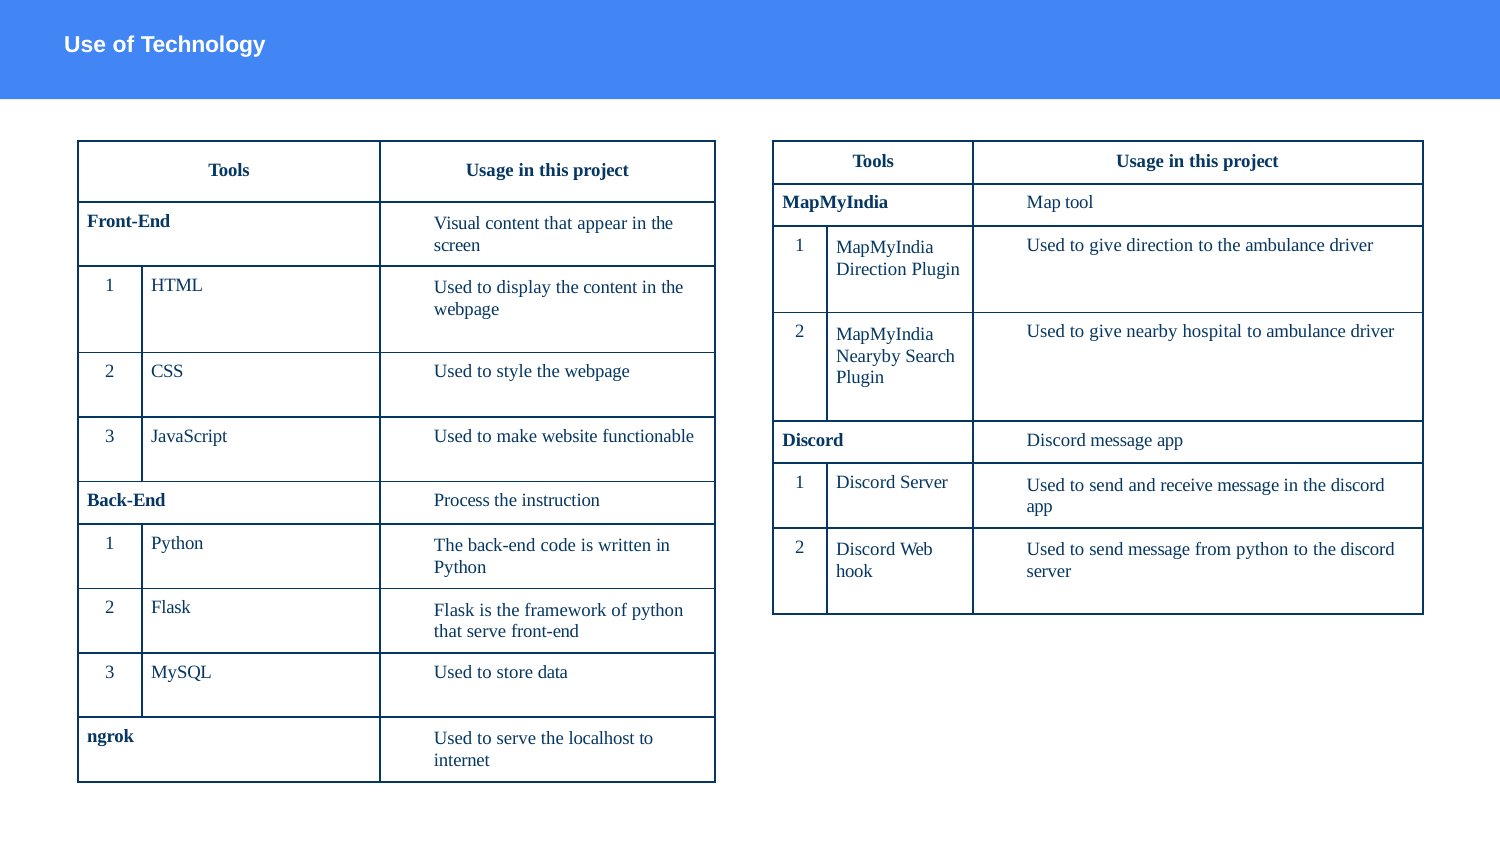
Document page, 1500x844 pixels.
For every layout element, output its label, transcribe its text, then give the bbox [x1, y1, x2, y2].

table_cell JavaScript [143, 418, 379, 481]
table_cell Map tool [974, 185, 1422, 225]
table_cell 3 [79, 654, 141, 716]
table_cell ngrok [79, 718, 379, 781]
table_cell Process the instruction [381, 482, 714, 523]
table_cell 3 [79, 418, 141, 481]
table_cell Used to give nearby hospital to ambulance driver [974, 313, 1422, 420]
table_cell Back-End [79, 482, 379, 523]
table_cell Discord Web hook [828, 529, 972, 613]
table_cell Used to serve the localhost to internet [381, 718, 714, 781]
table_cell MapMyIndia Nearyby Search Plugin [828, 313, 972, 420]
table_cell MapMyIndia Direction Plugin [828, 227, 972, 312]
table_cell Discord Server [828, 464, 972, 527]
table_header Tools [79, 142, 379, 201]
table_cell Used to send and receive message in the discord app [974, 464, 1422, 527]
table_cell Used to make website functionable [381, 418, 714, 481]
table_cell 2 [774, 529, 826, 613]
table_cell Python [143, 525, 379, 588]
table_header Usage in this project [381, 142, 714, 201]
table_cell Used to display the content in the webpage [381, 267, 714, 352]
table_cell Used to style the webpage [381, 353, 714, 416]
table_cell 2 [79, 589, 141, 652]
table_cell Visual content that appear in the screen [381, 203, 714, 265]
table_cell MySQL [143, 654, 379, 716]
table_cell 2 [774, 313, 826, 420]
table_cell Flask is the framework of python that serve front-end [381, 589, 714, 652]
table_cell 1 [79, 267, 141, 352]
table_cell 1 [774, 227, 826, 312]
table_cell Flask [143, 589, 379, 652]
table_cell 2 [79, 353, 141, 416]
table_cell Front-End [79, 203, 379, 265]
table_cell Used to give direction to the ambulance driver [974, 227, 1422, 312]
table_cell 1 [79, 525, 141, 588]
table_cell Discord [774, 422, 972, 462]
table_cell HTML [143, 267, 379, 352]
table_cell The back-end code is written in Python [381, 525, 714, 588]
table_cell Used to store data [381, 654, 714, 716]
table_cell 1 [774, 464, 826, 527]
table_cell MapMyIndia [774, 185, 972, 225]
table_header Tools [774, 142, 972, 183]
table_cell Used to send message from python to the discord server [974, 529, 1422, 613]
table_cell CSS [143, 353, 379, 416]
text_box Use of Technology [62, 27, 270, 58]
table_cell Discord message app [974, 422, 1422, 462]
table_header Usage in this project [974, 142, 1422, 183]
